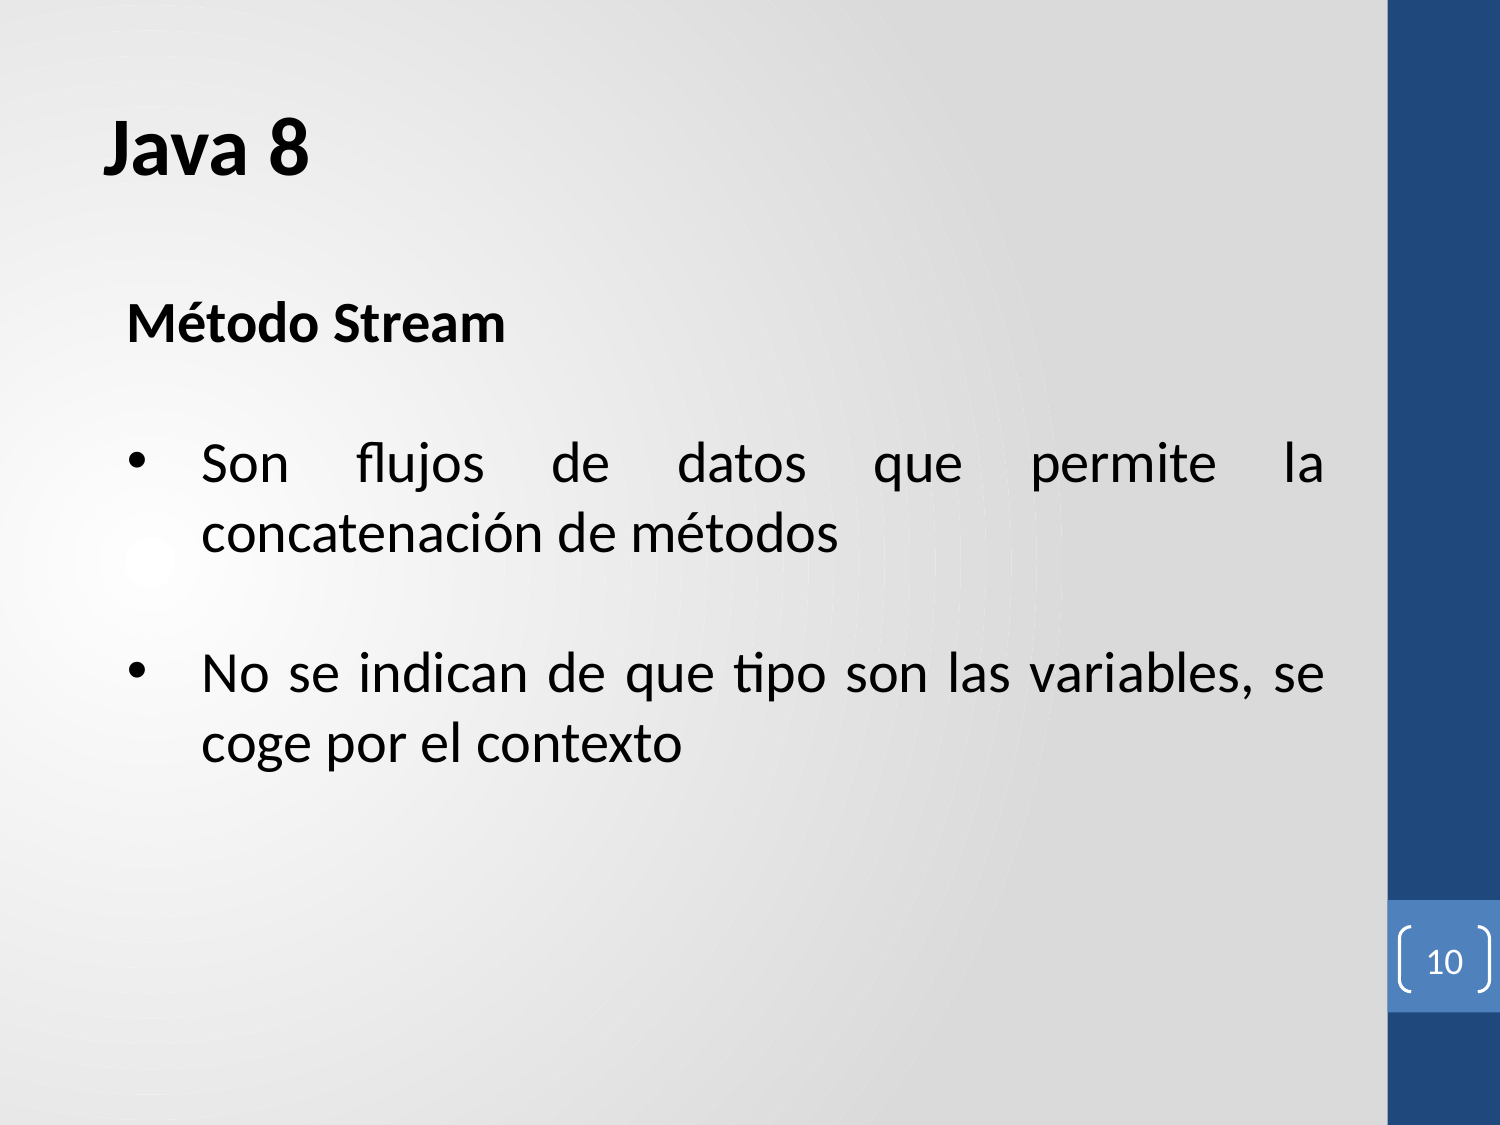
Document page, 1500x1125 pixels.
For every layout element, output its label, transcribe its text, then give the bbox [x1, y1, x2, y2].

text_box Método Stream Son flujos de datos que permite la concatenación de métodos No se indican de que tipo son las variables, se coge por el contexto [112, 277, 1341, 782]
text_box Java 8 [88, 84, 1341, 200]
slide_number 10 [1397, 925, 1492, 994]
